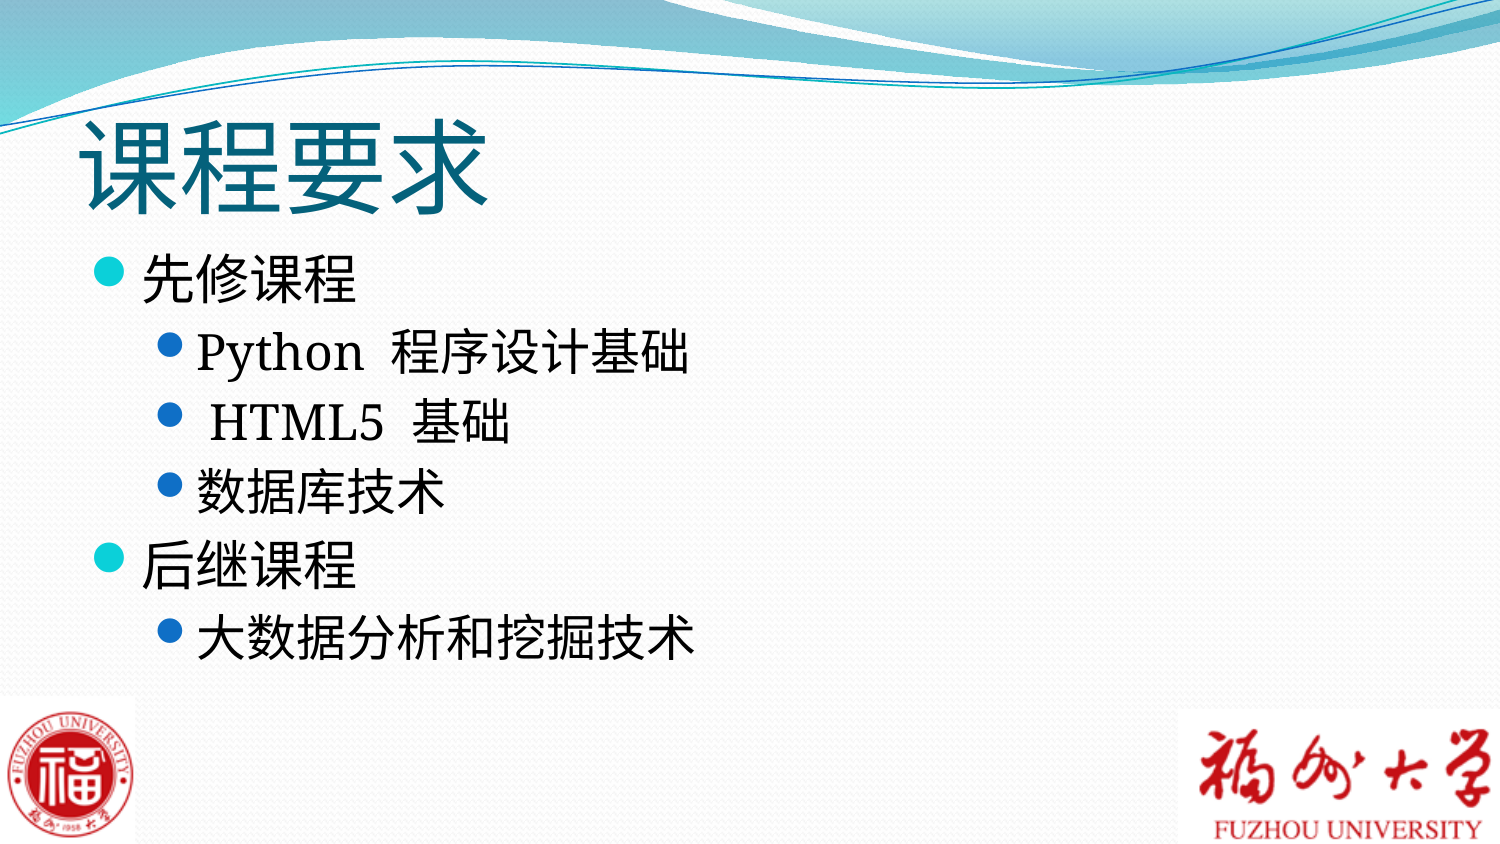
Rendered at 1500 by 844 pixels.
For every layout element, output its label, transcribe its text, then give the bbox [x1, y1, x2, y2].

title 课程要求 [75, 86, 1425, 228]
picture [0, 696, 135, 844]
picture [1178, 709, 1500, 844]
list 先修课程 Python 程序设计基础 HTML5 基础 数据库技术 后继课程 大数据分析和挖掘技术 [75, 238, 1425, 779]
